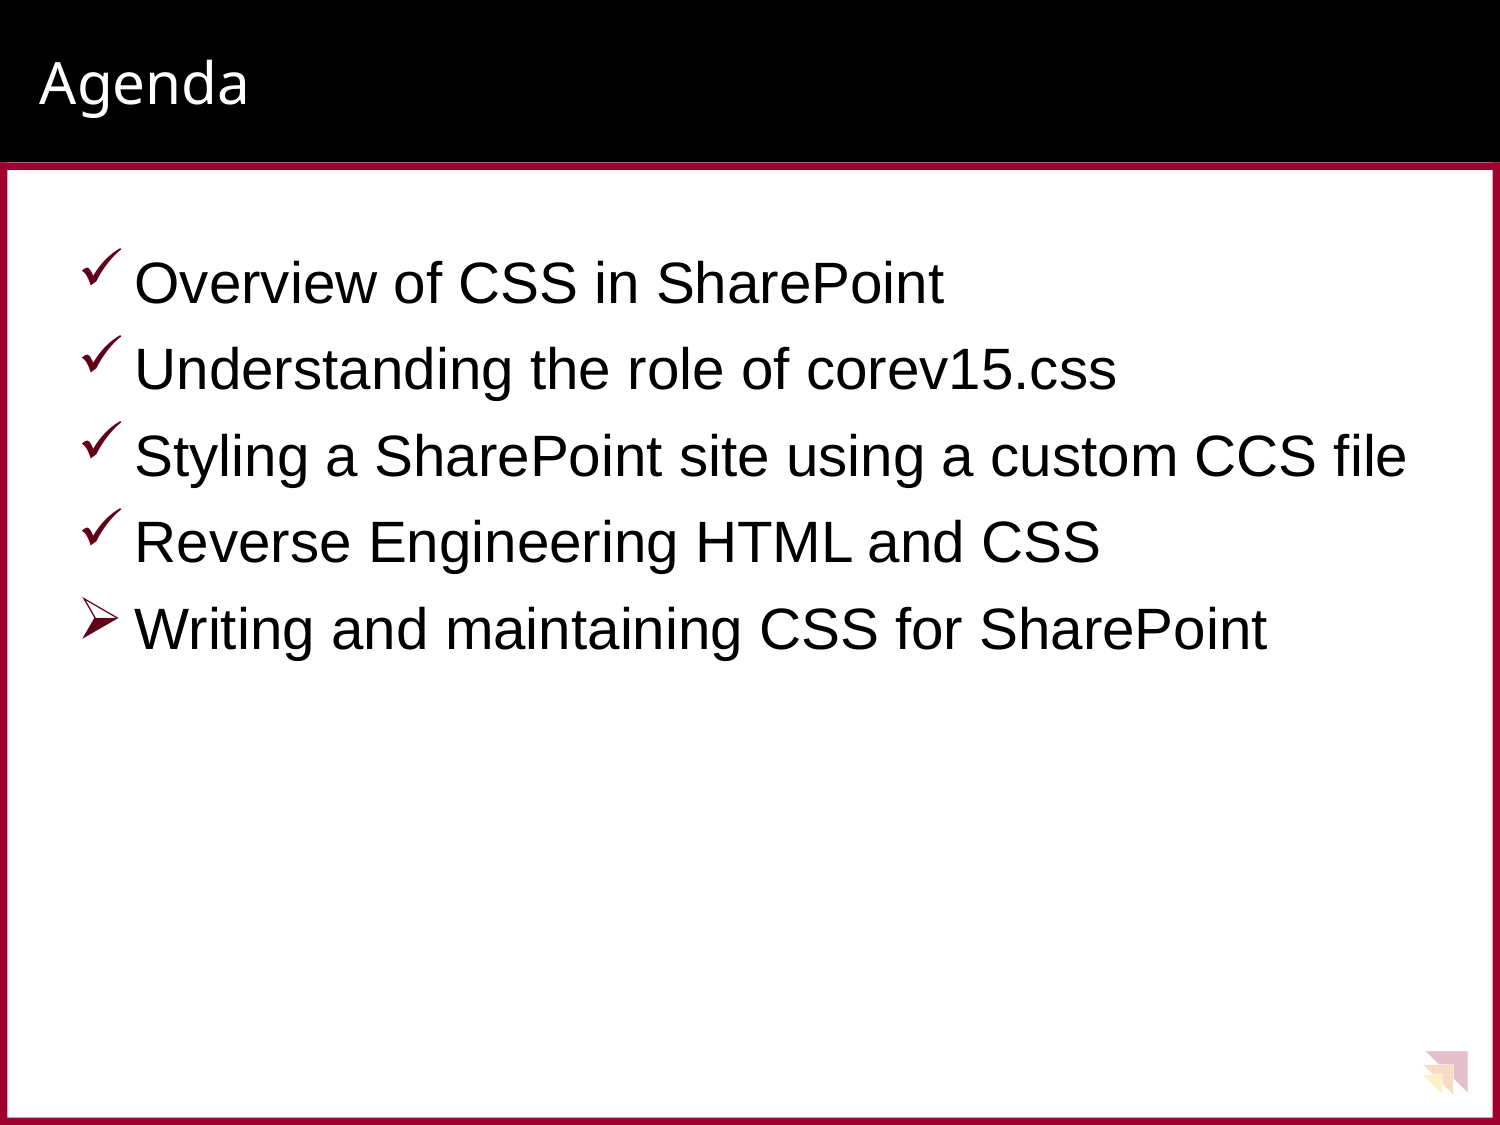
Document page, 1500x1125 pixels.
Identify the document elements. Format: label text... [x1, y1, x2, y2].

list Overview of CSS in SharePoint Understanding the role of corev15.css Styling a SharePoint site using a custom CCS file Reverse Engineering HTML and CSS Writing and maintaining CSS for SharePoint [62, 237, 1438, 1088]
title Agenda [24, 12, 1438, 150]
